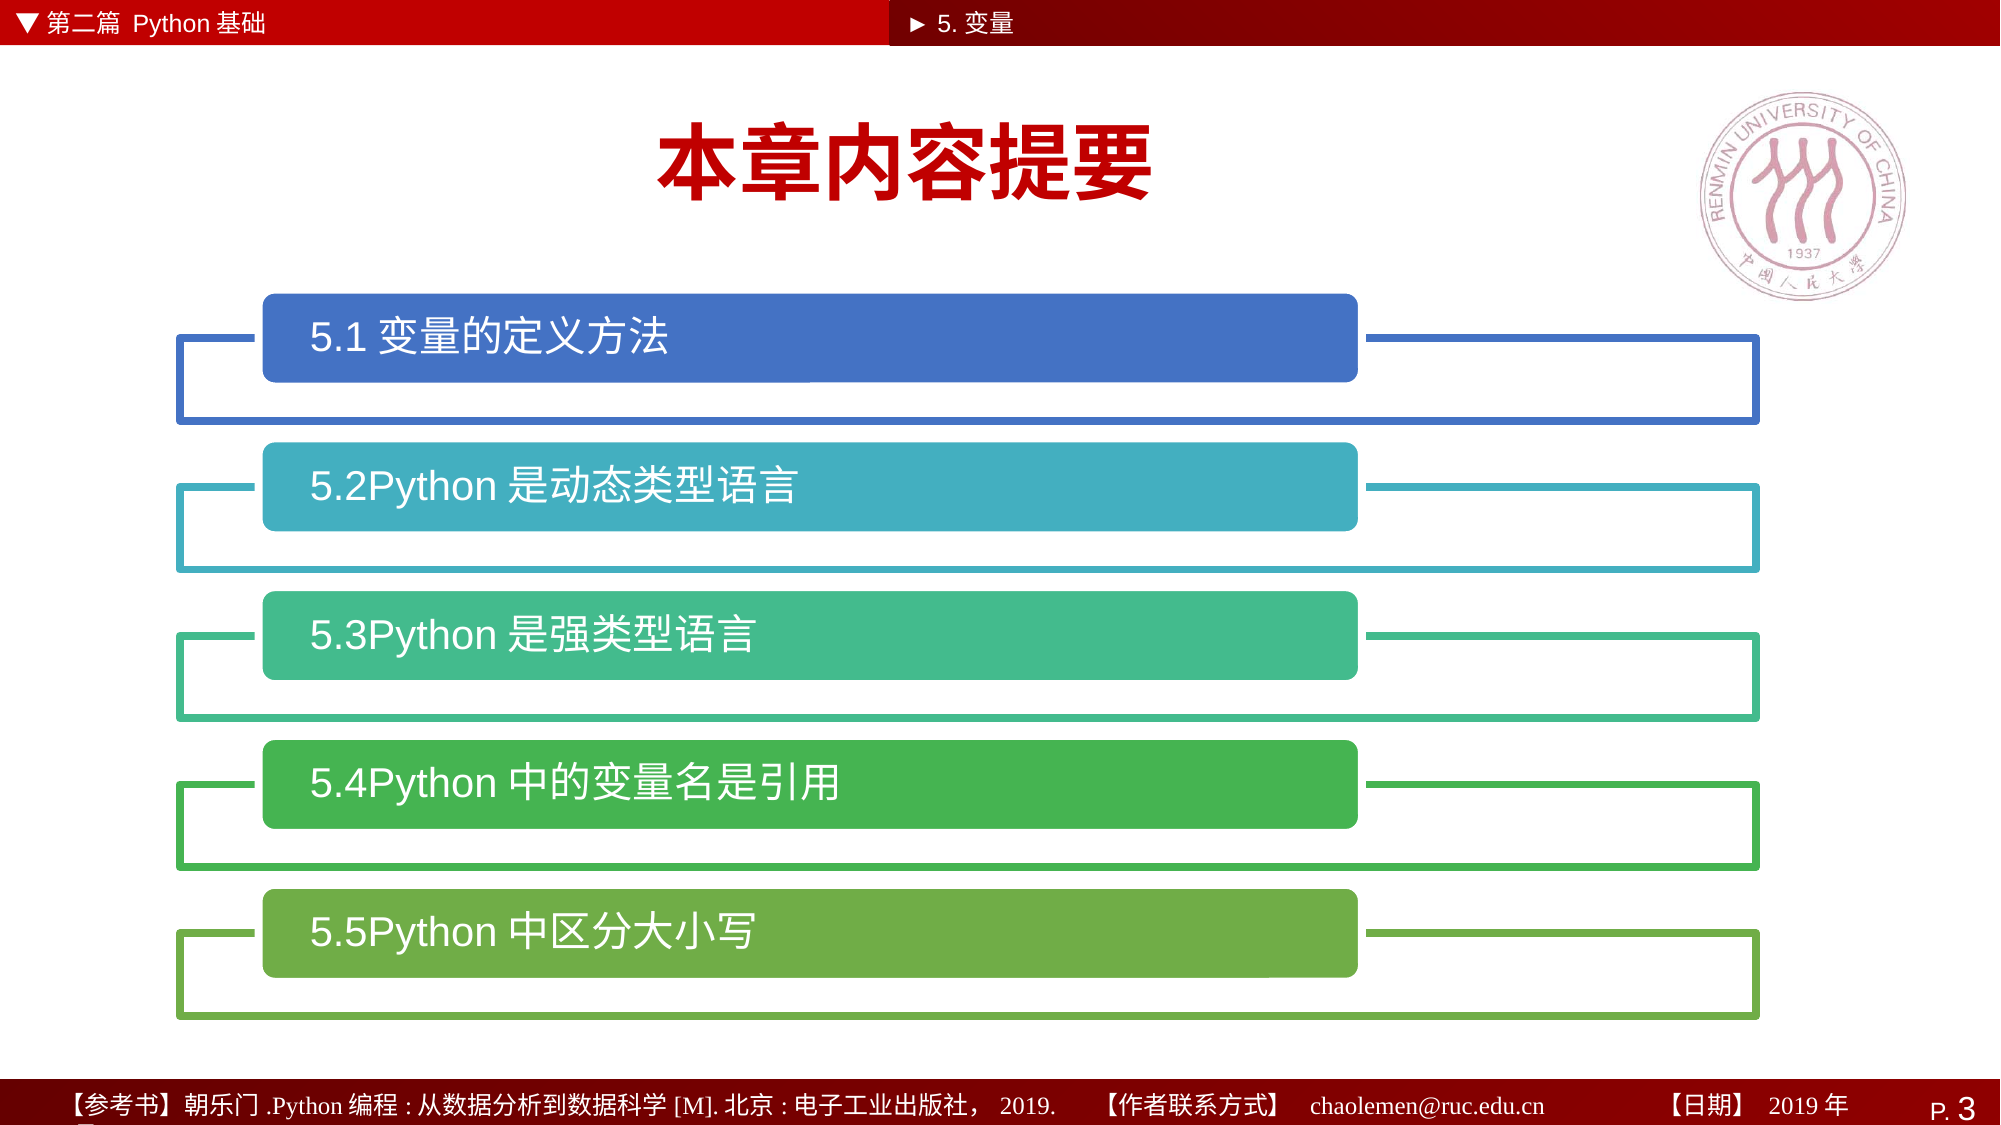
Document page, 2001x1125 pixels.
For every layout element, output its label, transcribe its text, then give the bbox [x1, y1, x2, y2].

list ▼第二篇 Python基础 [0, 0, 725, 43]
list ► 5.变量 [890, 0, 1249, 43]
picture [1696, 89, 1910, 304]
title 本章内容提要 [101, 92, 1710, 229]
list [179, 278, 1756, 1028]
